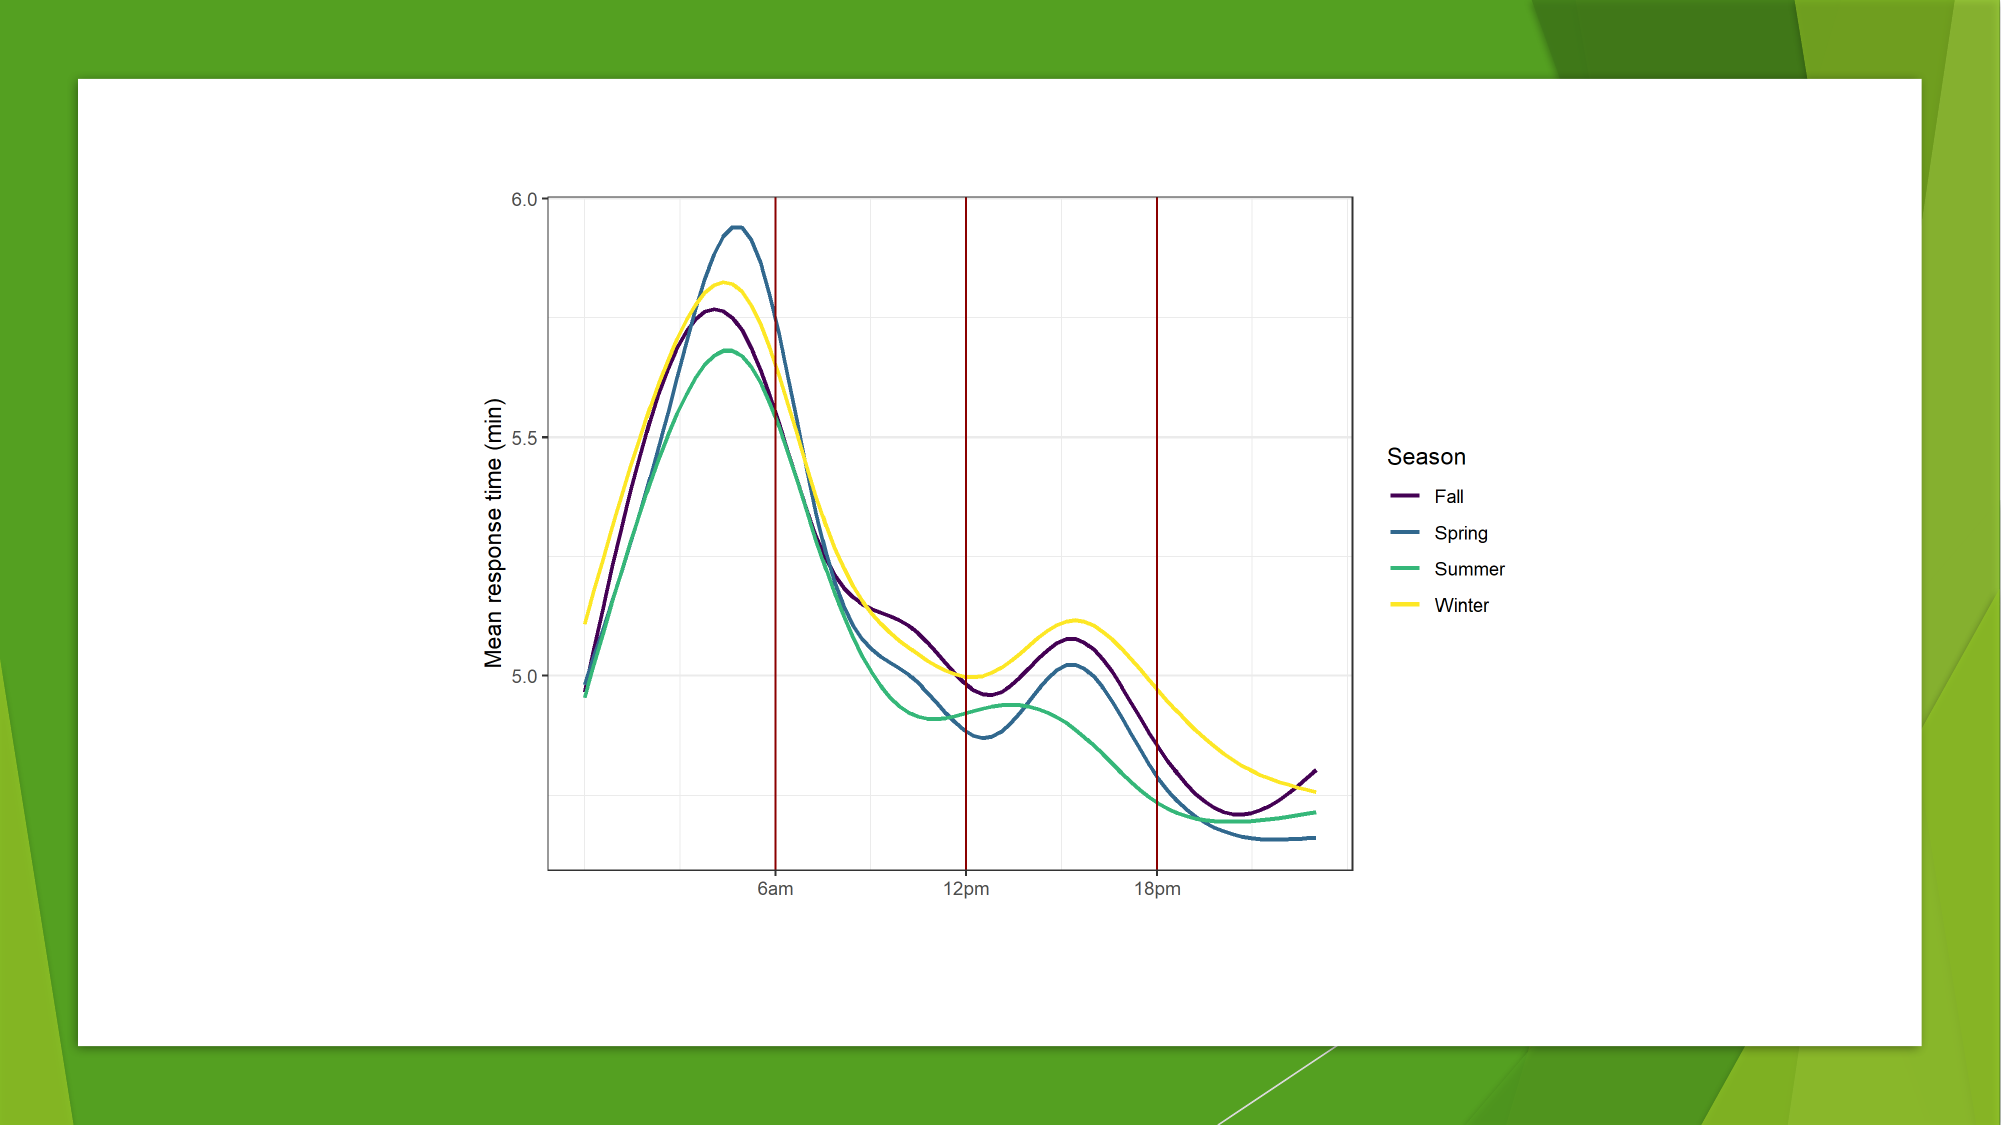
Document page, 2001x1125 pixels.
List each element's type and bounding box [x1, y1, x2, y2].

list [472, 185, 1529, 940]
text_box [0, 0, 2000, 1125]
